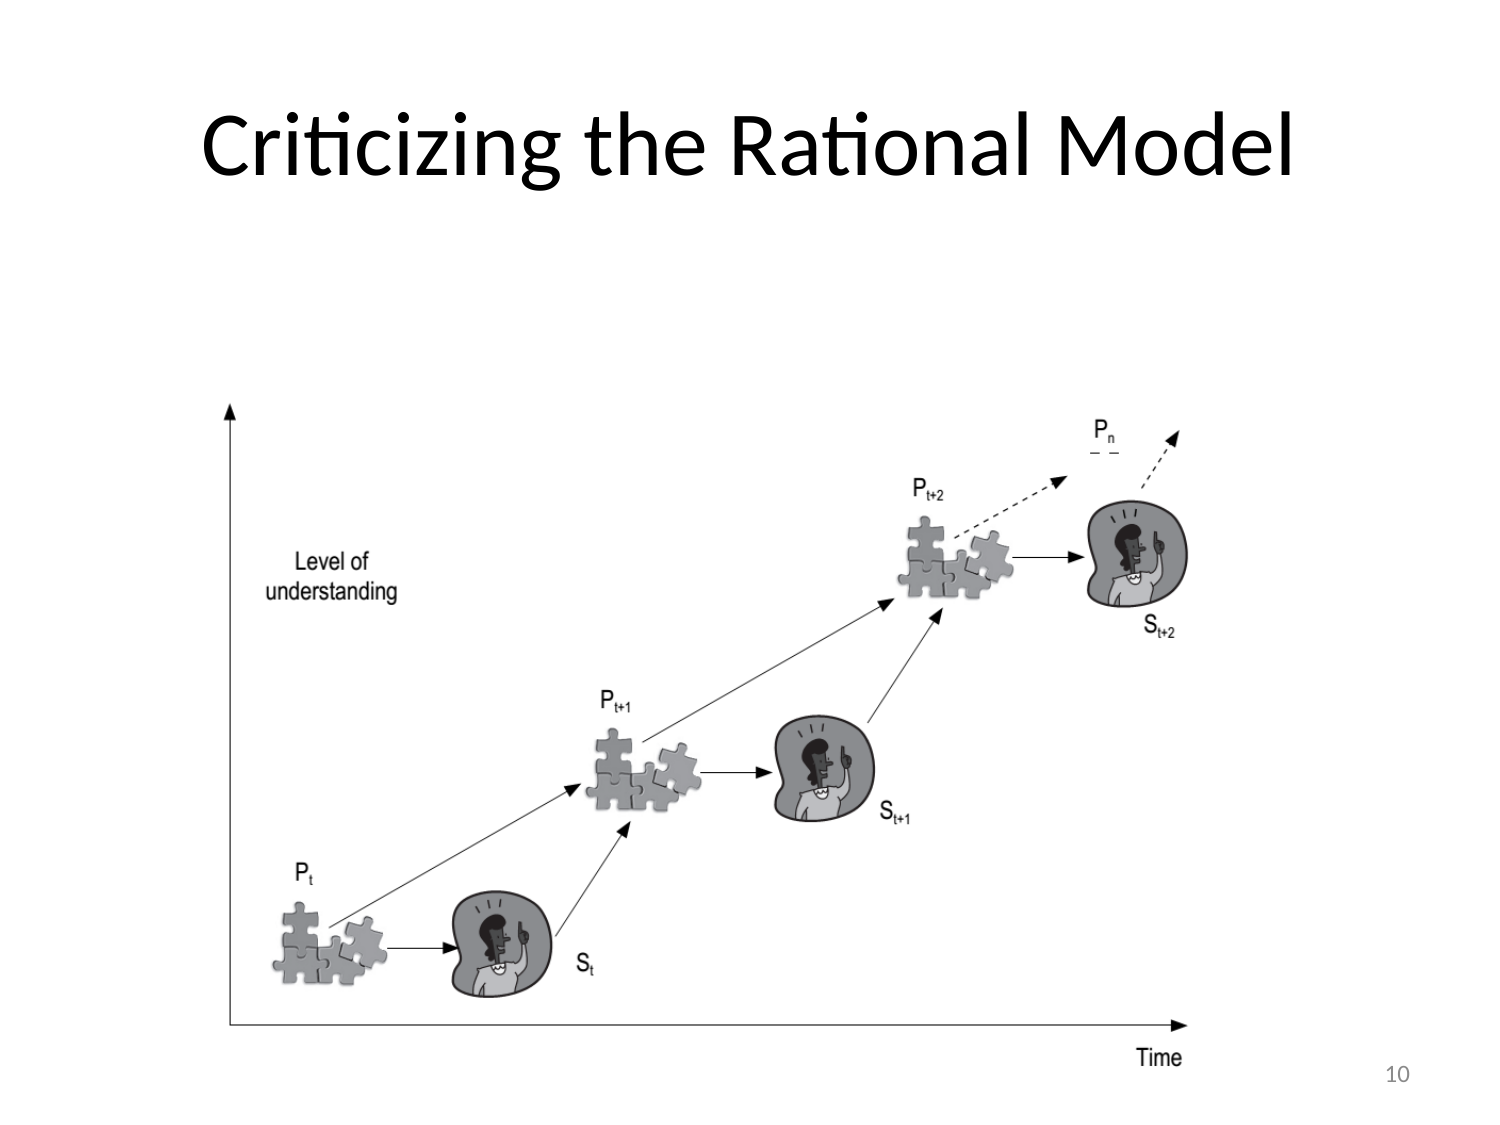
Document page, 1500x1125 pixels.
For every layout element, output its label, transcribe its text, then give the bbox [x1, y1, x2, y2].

picture [187, 377, 1268, 1083]
title Criticizing the Rational Model [75, 45, 1425, 233]
slide_number 10 [1074, 1042, 1425, 1103]
